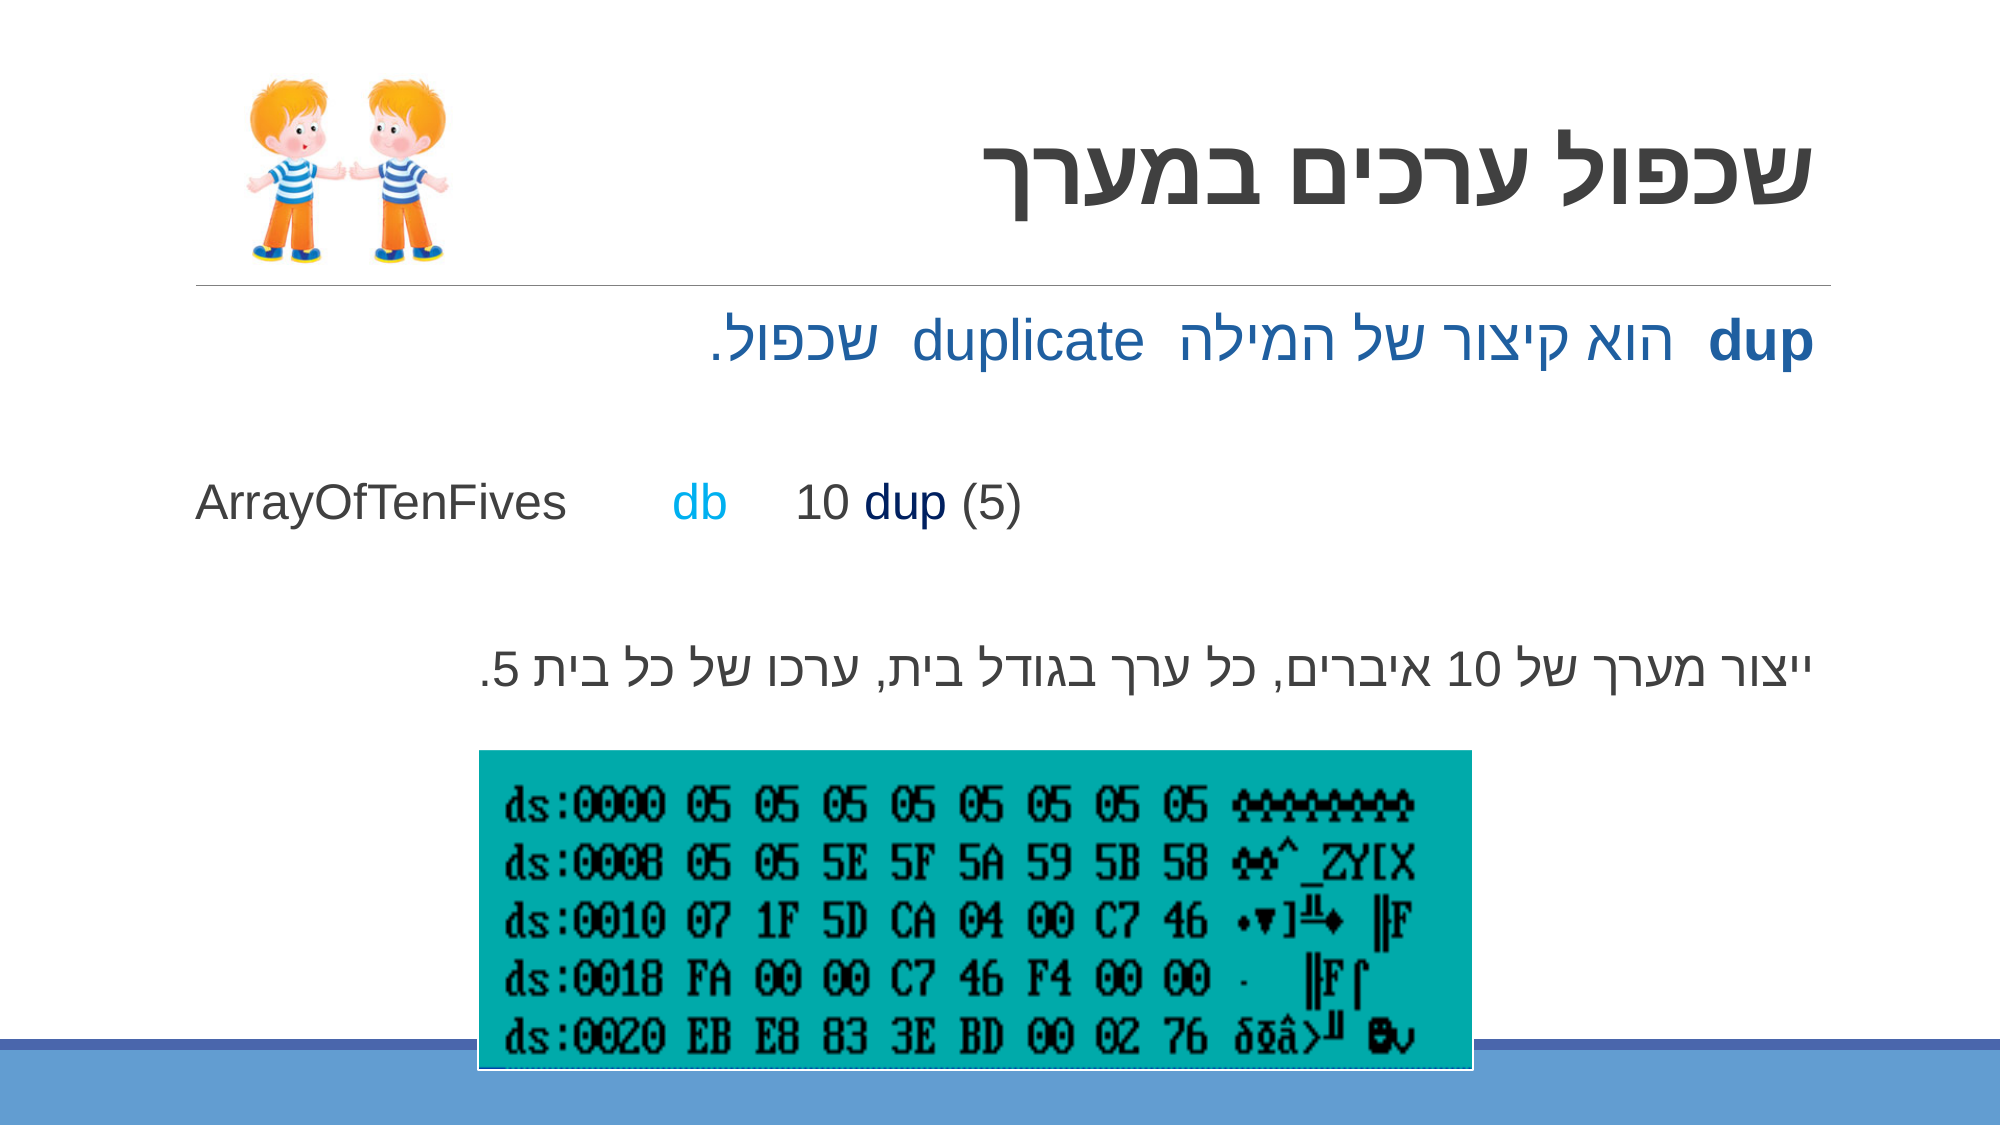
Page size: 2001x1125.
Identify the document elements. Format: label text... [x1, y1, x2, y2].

list dup הוא קיצור של המילה duplicate שכפול. ArrayOfTenFives db 10 dup (5) ייצור מערך של 10 איברים, כל ערך בגודל בית, ערכו של כל בית 5. [180, 302, 1830, 715]
picture [244, 73, 453, 268]
title שכפול ערכים במערך [940, 47, 1830, 231]
picture [478, 749, 1473, 1067]
